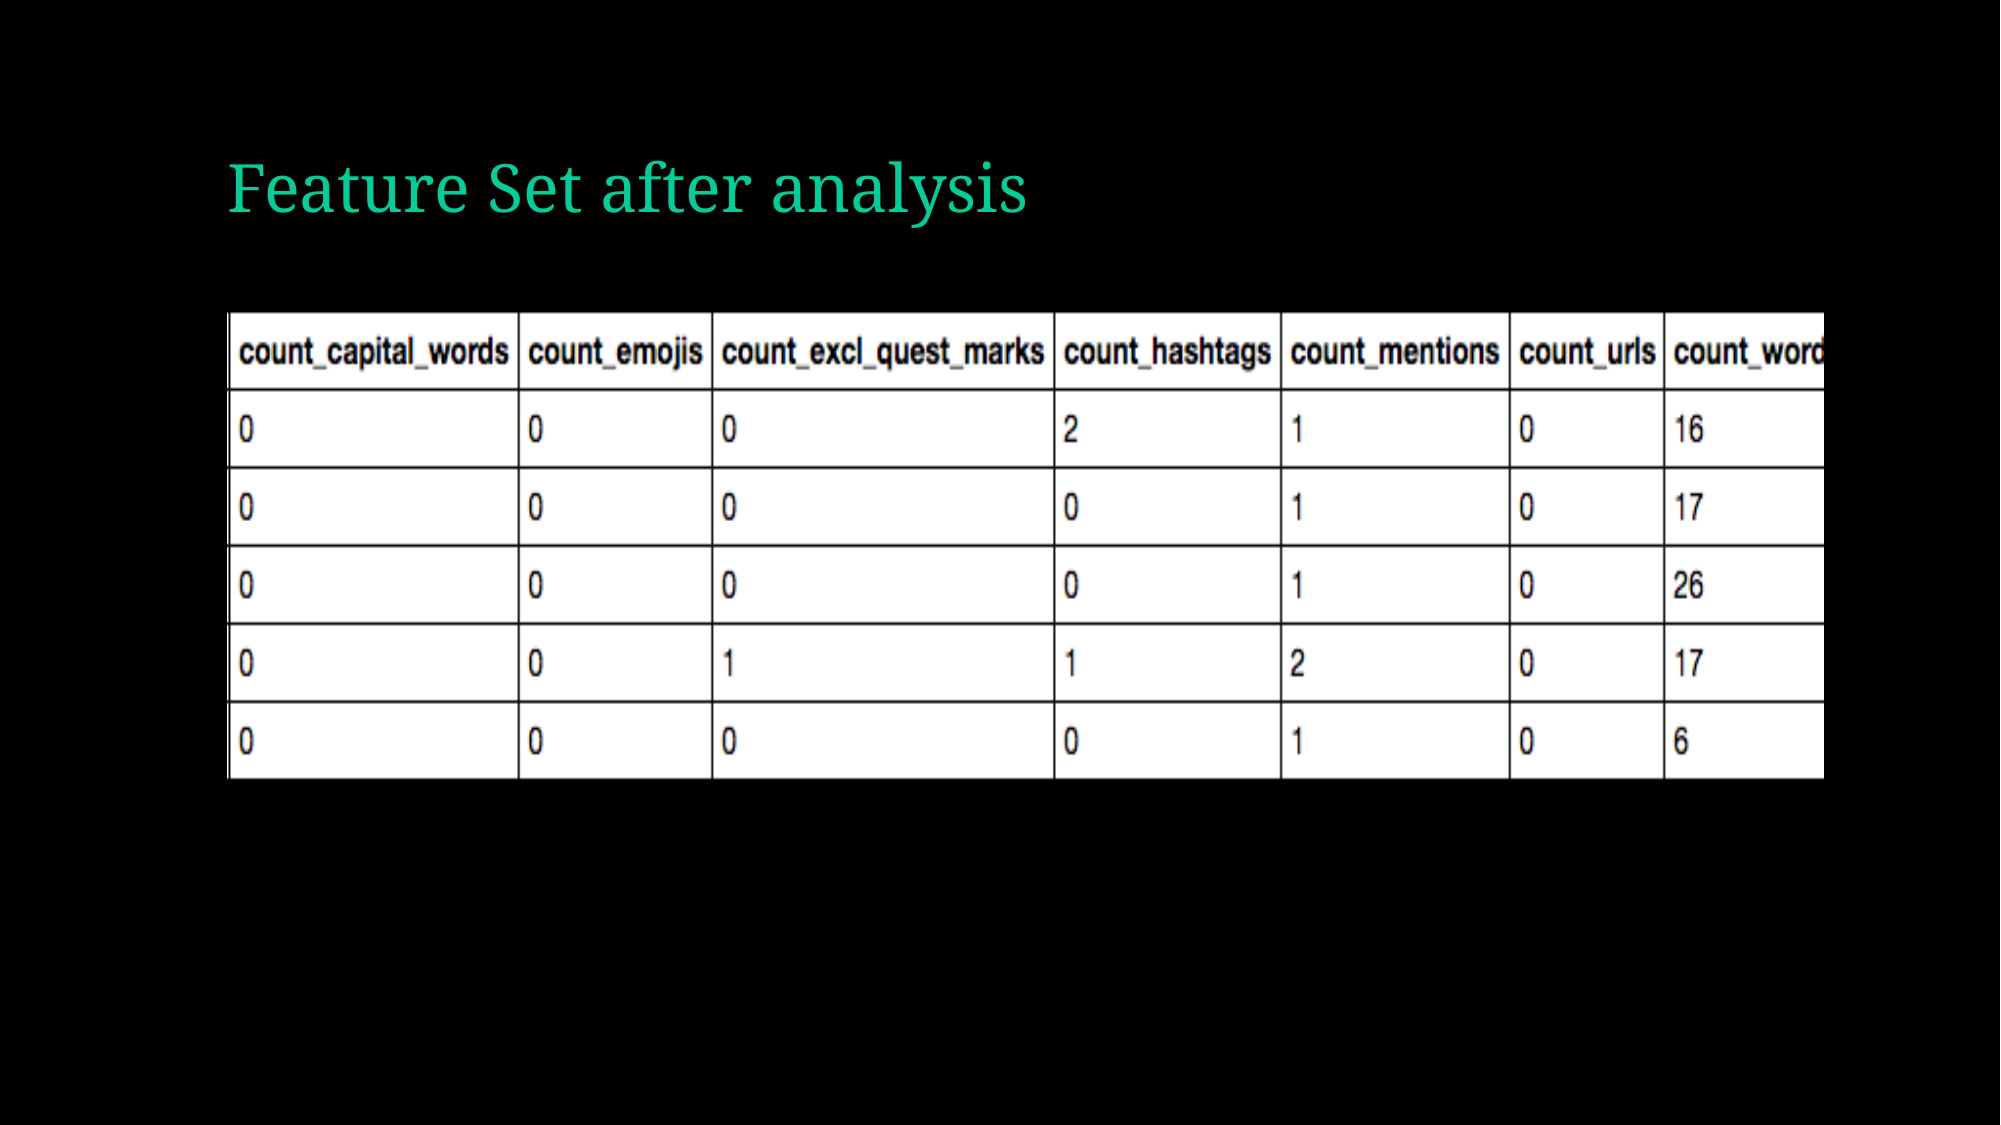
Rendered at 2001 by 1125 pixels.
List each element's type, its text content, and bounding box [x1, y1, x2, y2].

title Feature Set after analysis [212, 59, 1788, 235]
picture [226, 311, 1824, 782]
